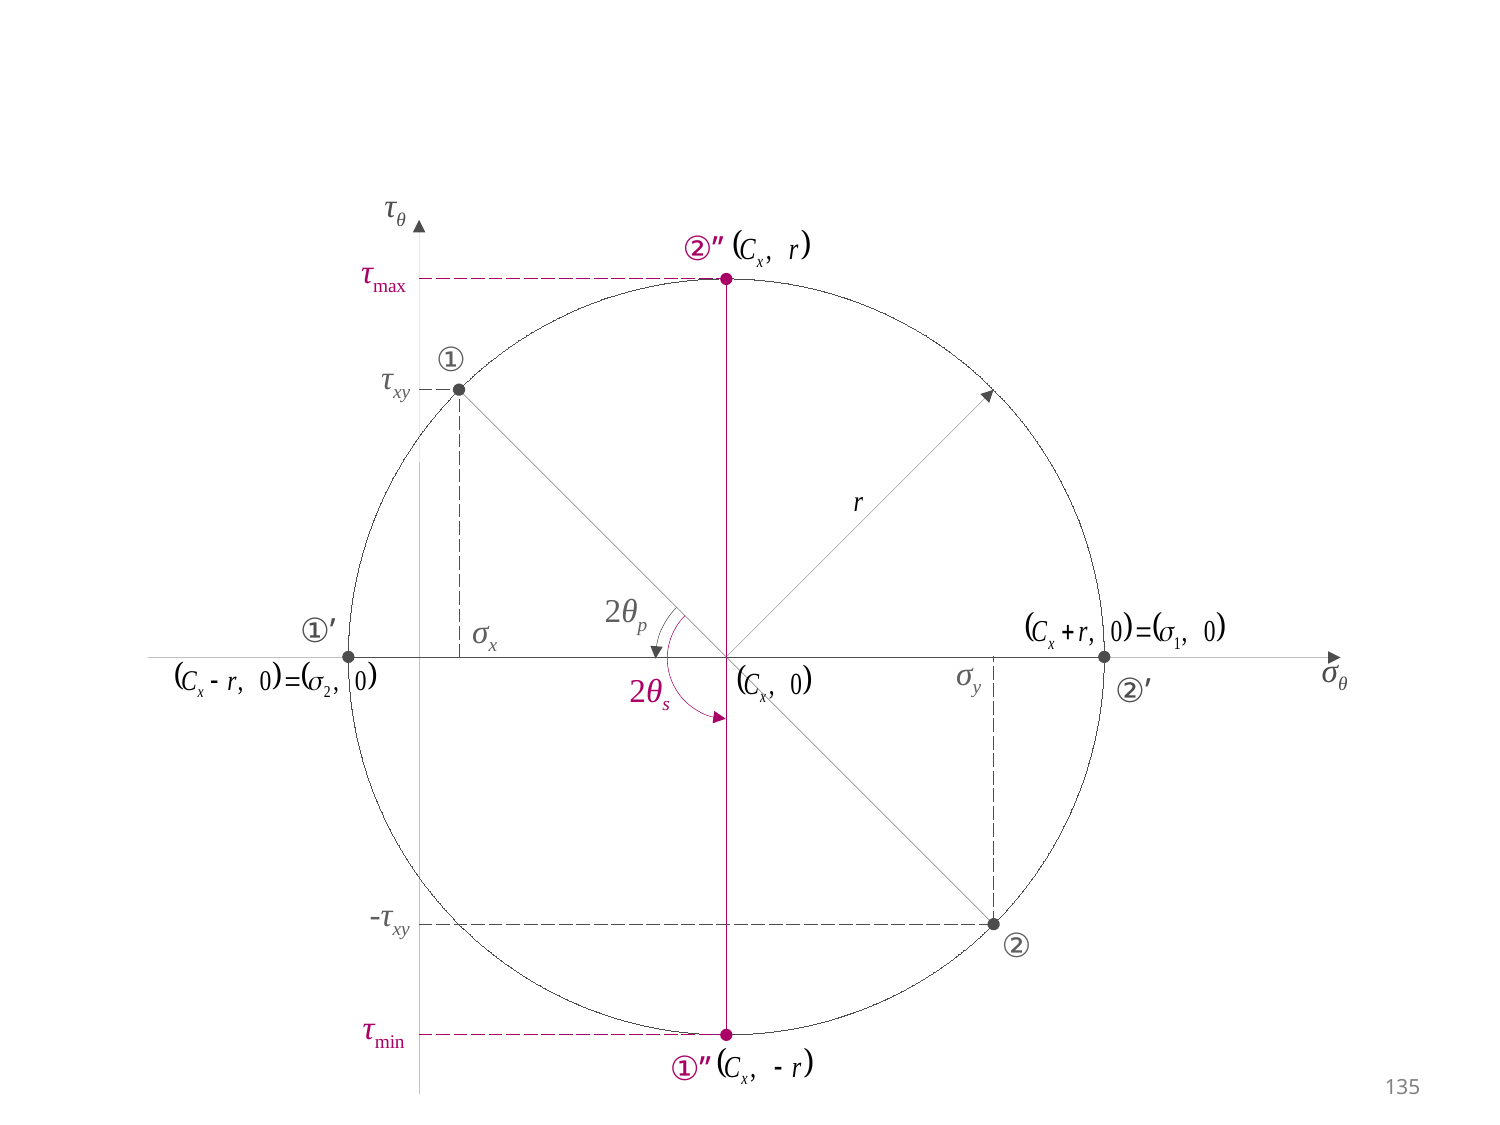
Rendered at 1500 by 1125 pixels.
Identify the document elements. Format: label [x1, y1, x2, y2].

text_box [147, 184, 1377, 1095]
